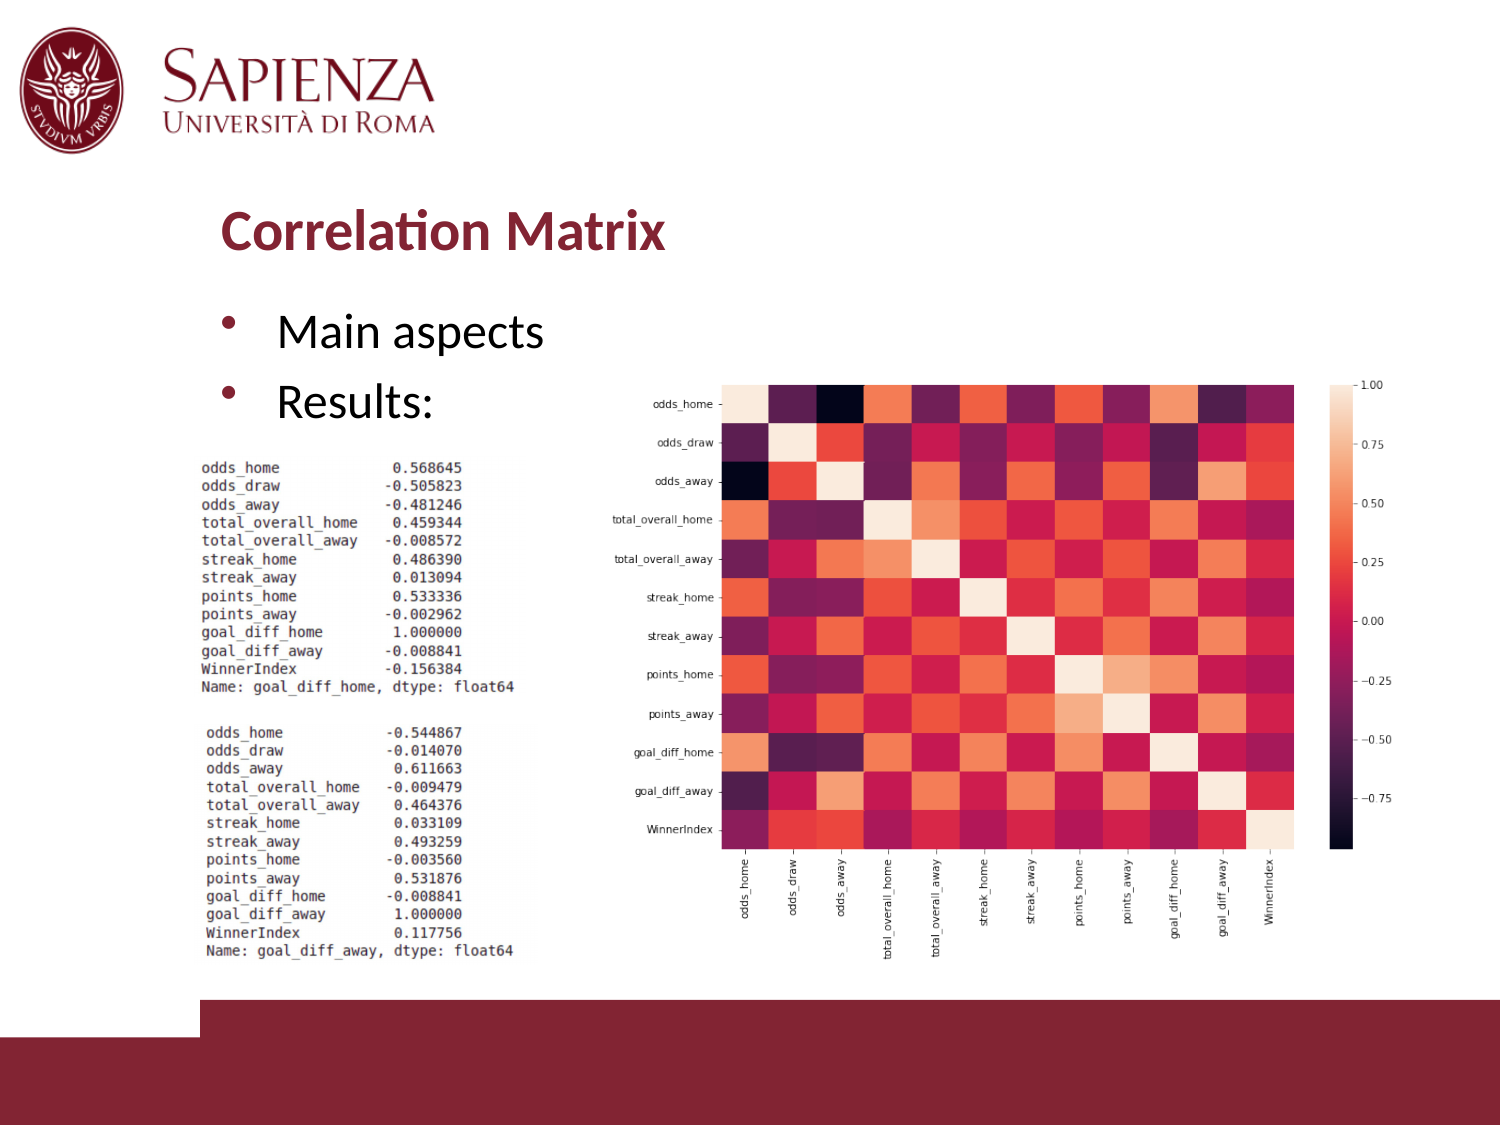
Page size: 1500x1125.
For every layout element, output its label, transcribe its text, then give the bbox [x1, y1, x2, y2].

title Correlation Matrix [206, 184, 1424, 268]
picture [194, 455, 526, 697]
picture [605, 373, 1400, 966]
picture [194, 724, 538, 965]
list Main aspects Results: [205, 290, 1423, 457]
